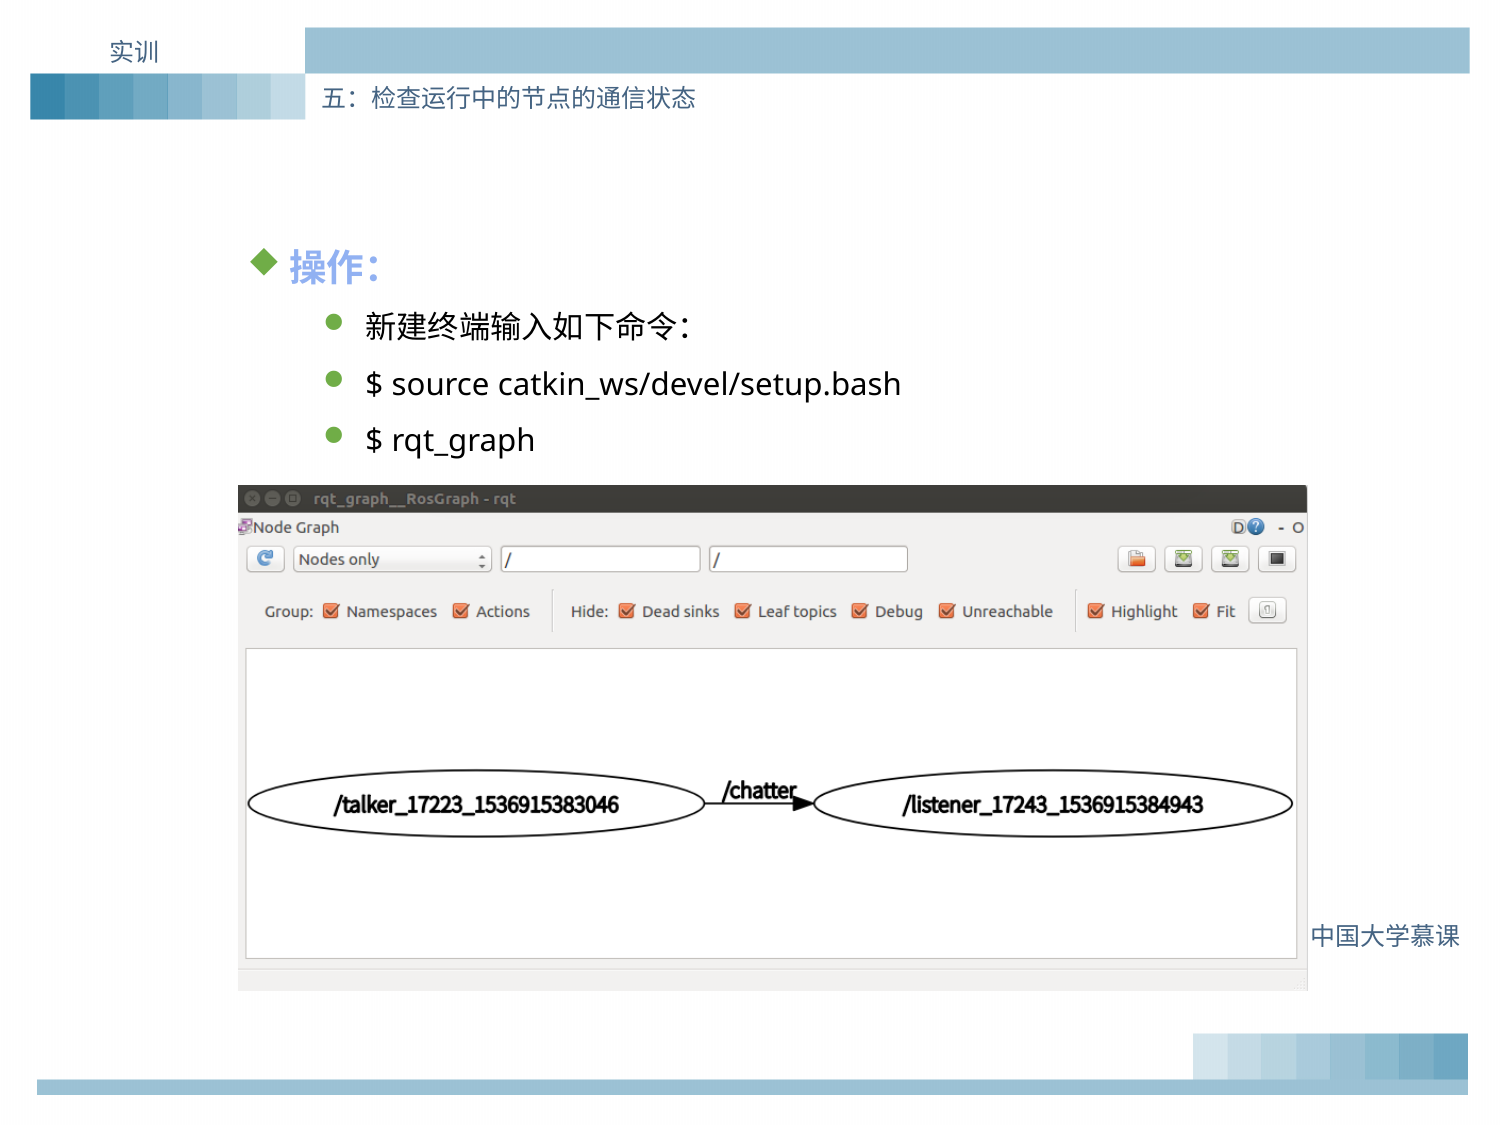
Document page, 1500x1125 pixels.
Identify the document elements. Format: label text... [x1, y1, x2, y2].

text_box 操作： 新建终端输入如下命令： $ source catkin_ws/devel/setup.bash $ rqt_graph [176, 184, 1324, 465]
text_box 中国大学慕课 [1308, 912, 1476, 958]
picture [0, 0, 1500, 1125]
text_box 五：检查运行中的节点的通信状态 [307, 75, 712, 120]
text_box 实训 [94, 28, 175, 74]
